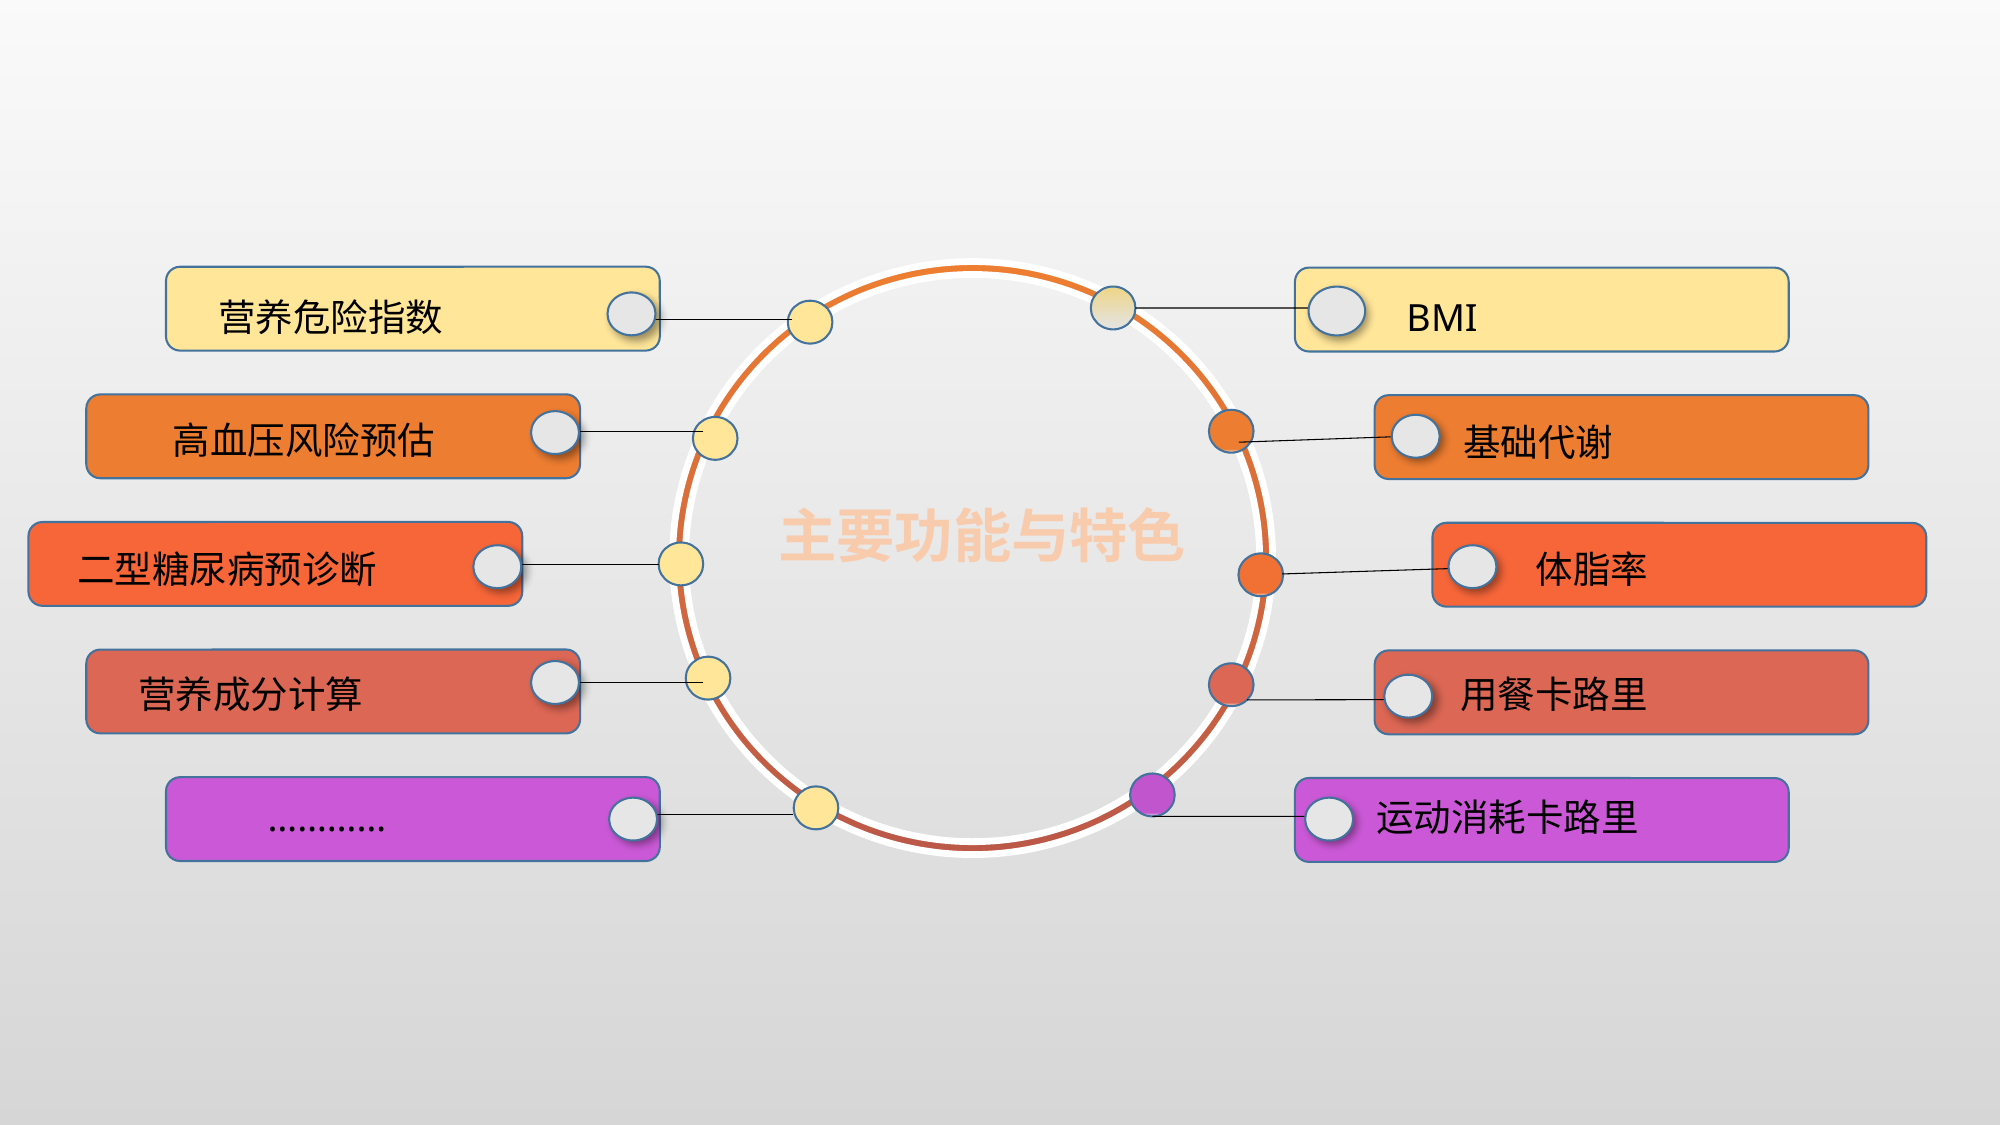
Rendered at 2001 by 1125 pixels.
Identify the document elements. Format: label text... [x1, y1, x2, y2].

text_box [671, 447, 705, 543]
text_box [672, 586, 704, 662]
text_box [821, 260, 1100, 312]
text_box [1158, 704, 1233, 781]
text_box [1294, 267, 1927, 862]
text_box [1129, 772, 1176, 818]
text_box [1089, 285, 1137, 331]
text_box [1238, 445, 1266, 491]
text_box [691, 415, 739, 461]
text_box [707, 324, 793, 417]
text_box [1238, 595, 1272, 672]
text_box [786, 299, 834, 345]
text_box [1237, 552, 1285, 598]
text_box [1207, 662, 1255, 708]
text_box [1238, 435, 1416, 443]
text_box 主要功能与特色 [682, 491, 1283, 577]
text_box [28, 266, 660, 862]
text_box [660, 541, 705, 587]
text_box [708, 696, 805, 798]
text_box [1207, 408, 1255, 454]
text_box [792, 785, 840, 831]
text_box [1282, 567, 1473, 574]
text_box [1131, 309, 1233, 412]
text_box [684, 655, 732, 701]
text_box [834, 794, 1134, 856]
